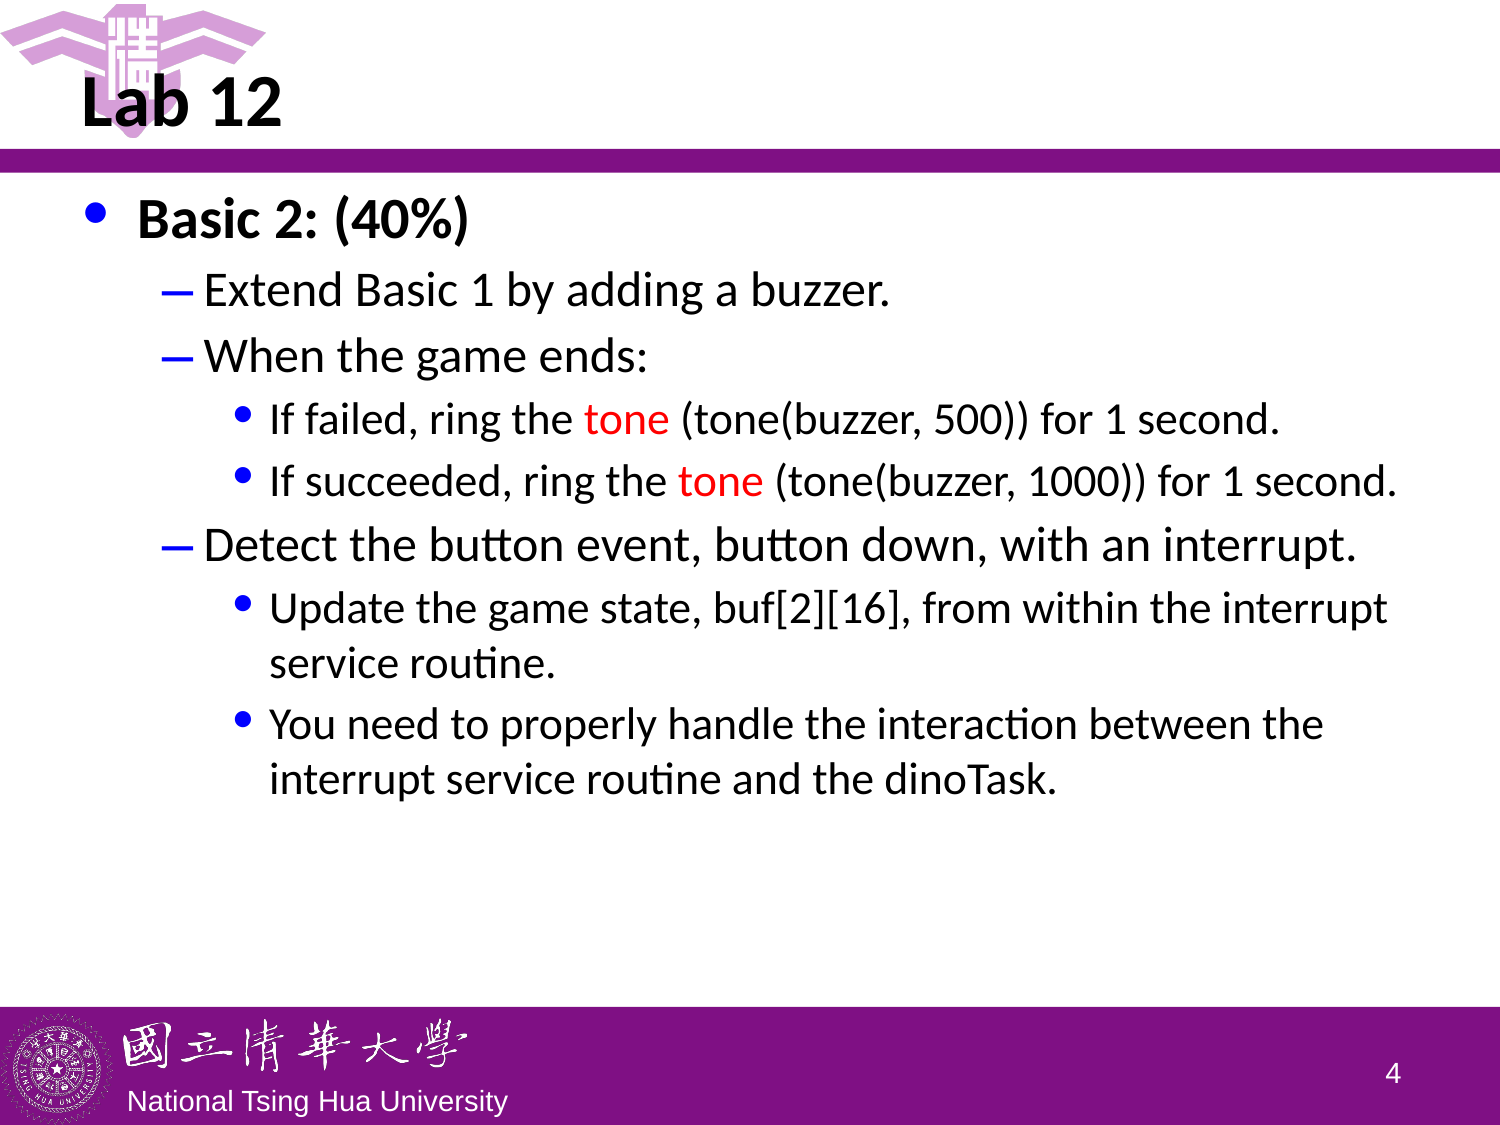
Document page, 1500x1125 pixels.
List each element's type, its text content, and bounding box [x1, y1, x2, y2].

picture [0, 4, 266, 138]
picture [0, 1013, 113, 1125]
title Lab 12 [66, 37, 1436, 149]
list Basic 2: (40%) Extend Basic 1 by adding a buzzer. When the game ends: If failed, ring the tone (tone(buzzer, 500)) for 1 second. If succeeded, ring the tone (tone(buzzer, 1000)) for 1 second. Detect the button event, button down, with an interrupt. Update the game state, buf[2][16], from within the interrupt service routine. You need to properly handle the interaction between the interrupt service routine and the dinoTask. [66, 172, 1436, 1003]
picture [123, 1018, 467, 1072]
slide_number ‹#› [1104, 1021, 1417, 1097]
